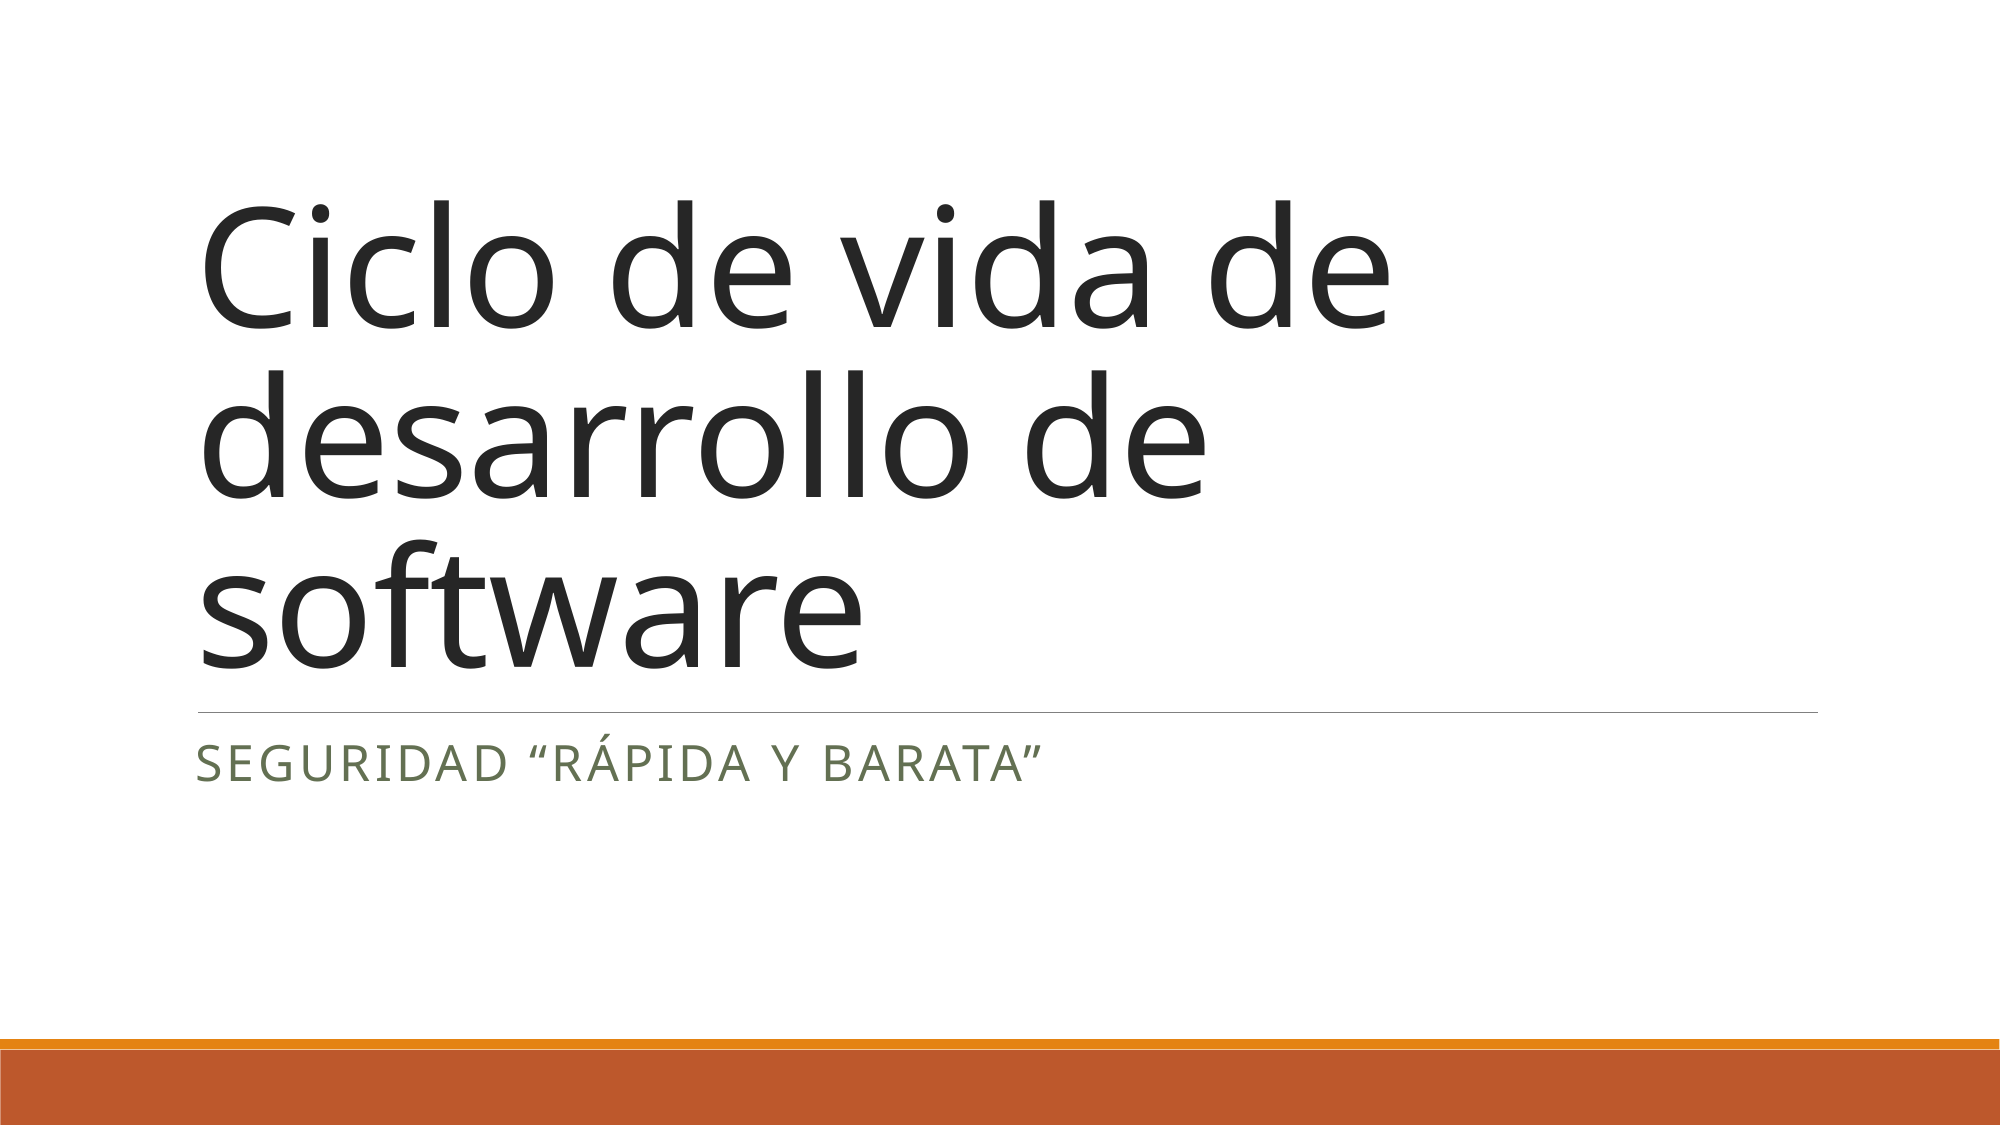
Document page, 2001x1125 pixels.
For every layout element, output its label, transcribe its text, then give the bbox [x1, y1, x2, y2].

title Ciclo de vida de desarrollo de software [180, 124, 1830, 710]
list Seguridad “rápida y barata” [180, 730, 1830, 918]
